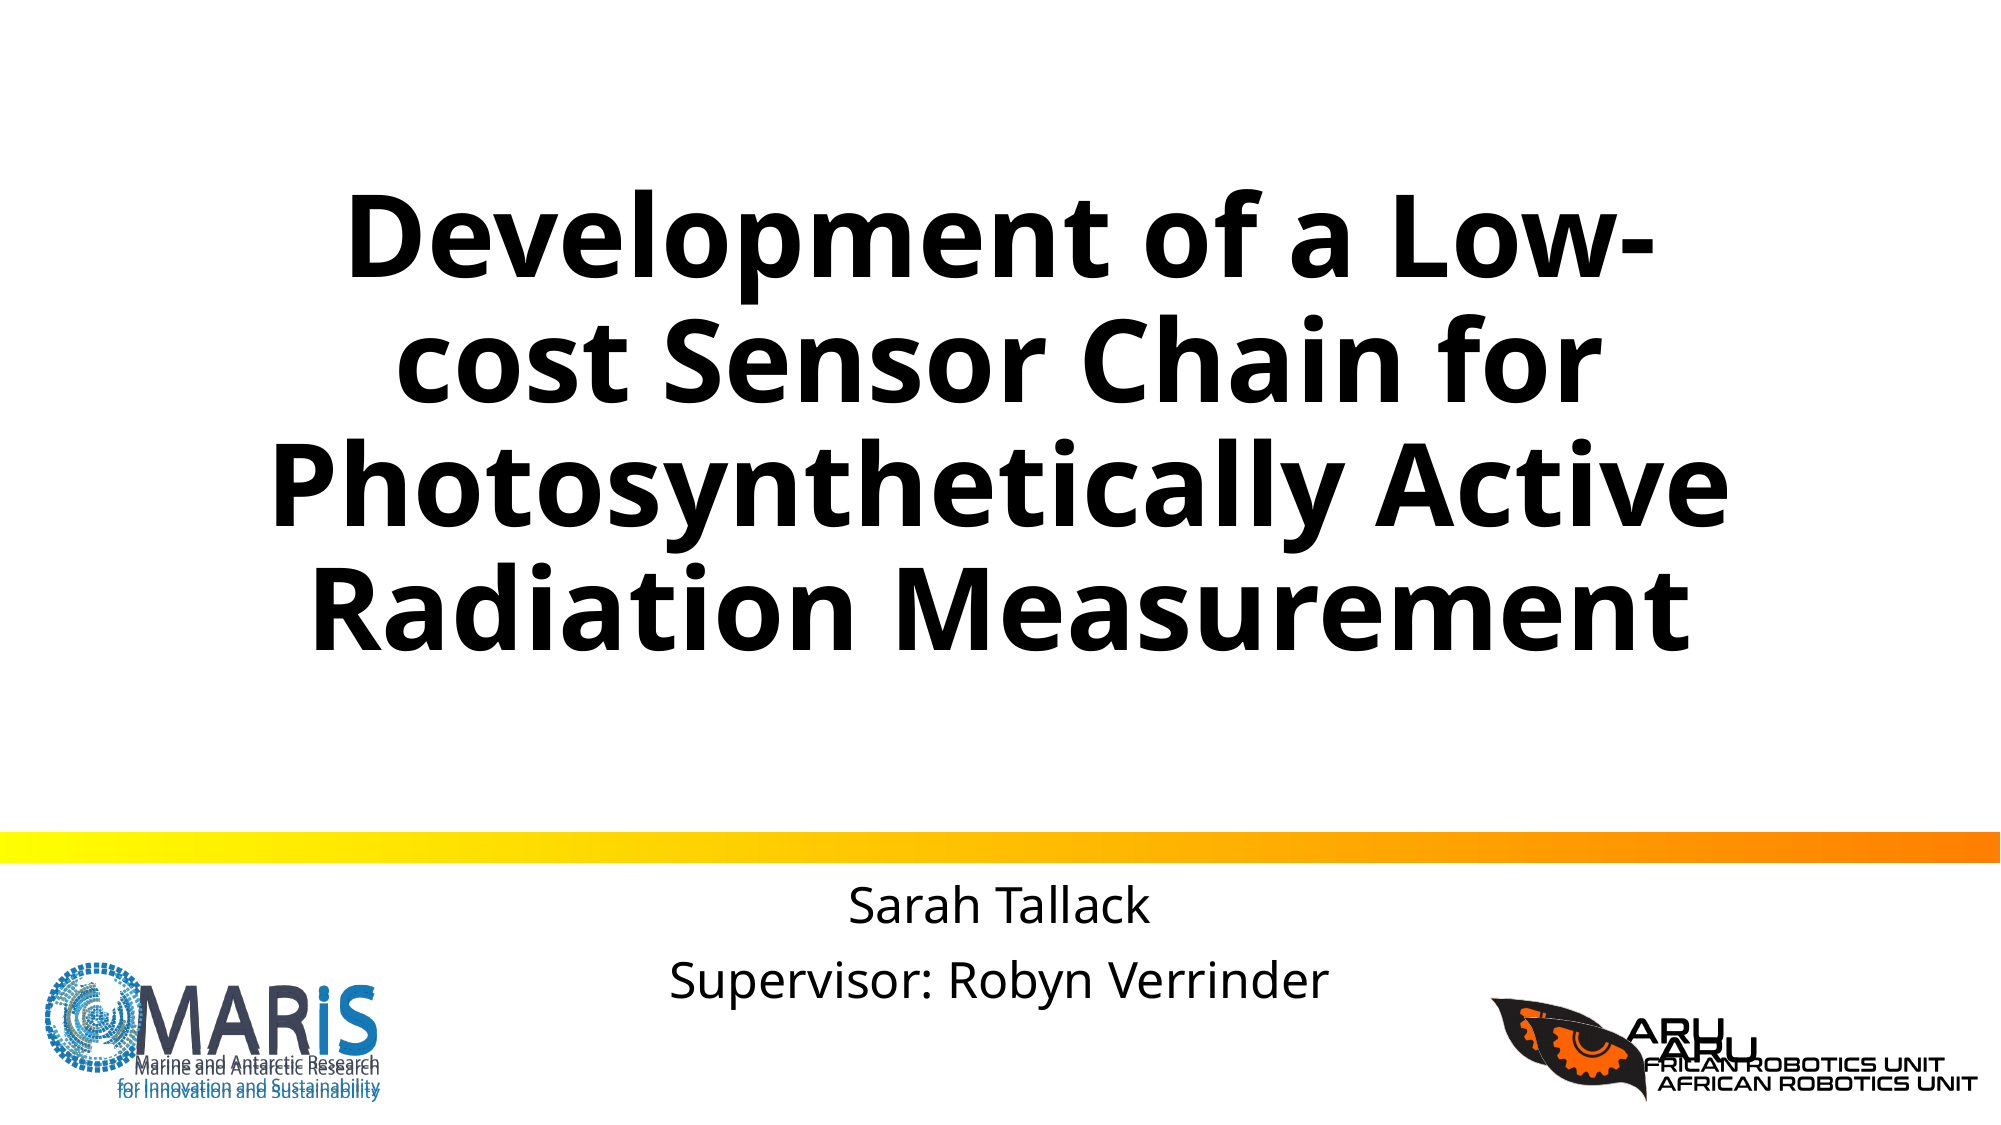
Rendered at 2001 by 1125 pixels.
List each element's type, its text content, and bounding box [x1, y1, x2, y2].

picture [1477, 996, 1991, 1108]
picture [42, 960, 384, 1103]
subtitle Sarah Tallack Supervisor: Robyn Verrinder [249, 872, 1750, 1053]
text_box [0, 831, 2000, 858]
title Development of a Low-cost Sensor Chain for Photosynthetically Active Radiation Measurement [249, 162, 1750, 683]
